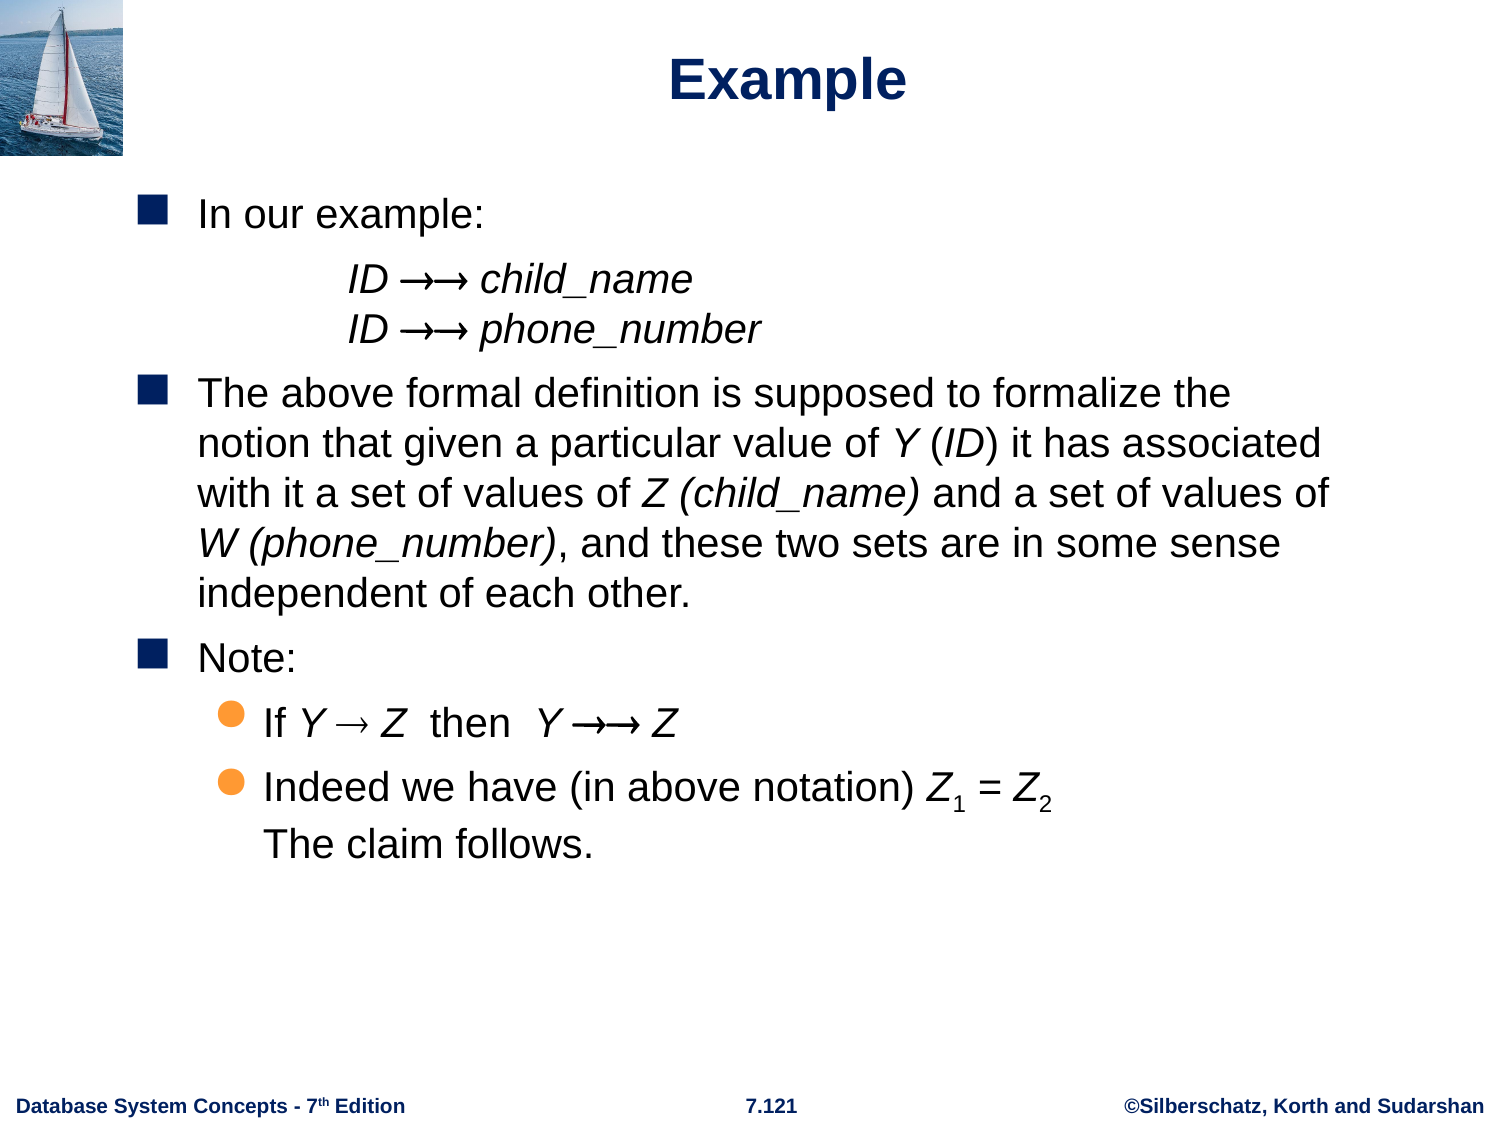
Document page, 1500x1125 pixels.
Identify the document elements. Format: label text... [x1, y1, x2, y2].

picture [0, 0, 123, 156]
list In our example: ID  child_name ID  phone_number The above formal definition is supposed to formalize the notion that given a particular value of Y (ID) it has associated with it a set of values of Z (child_name) and a set of values of W (phone_number), and these two sets are in some sense independent of each other. Note: If Y  Z then Y  Z Indeed we have (in above notation) Z1 = Z2 The claim follows. [126, 179, 1372, 743]
title Example [125, 18, 1452, 120]
